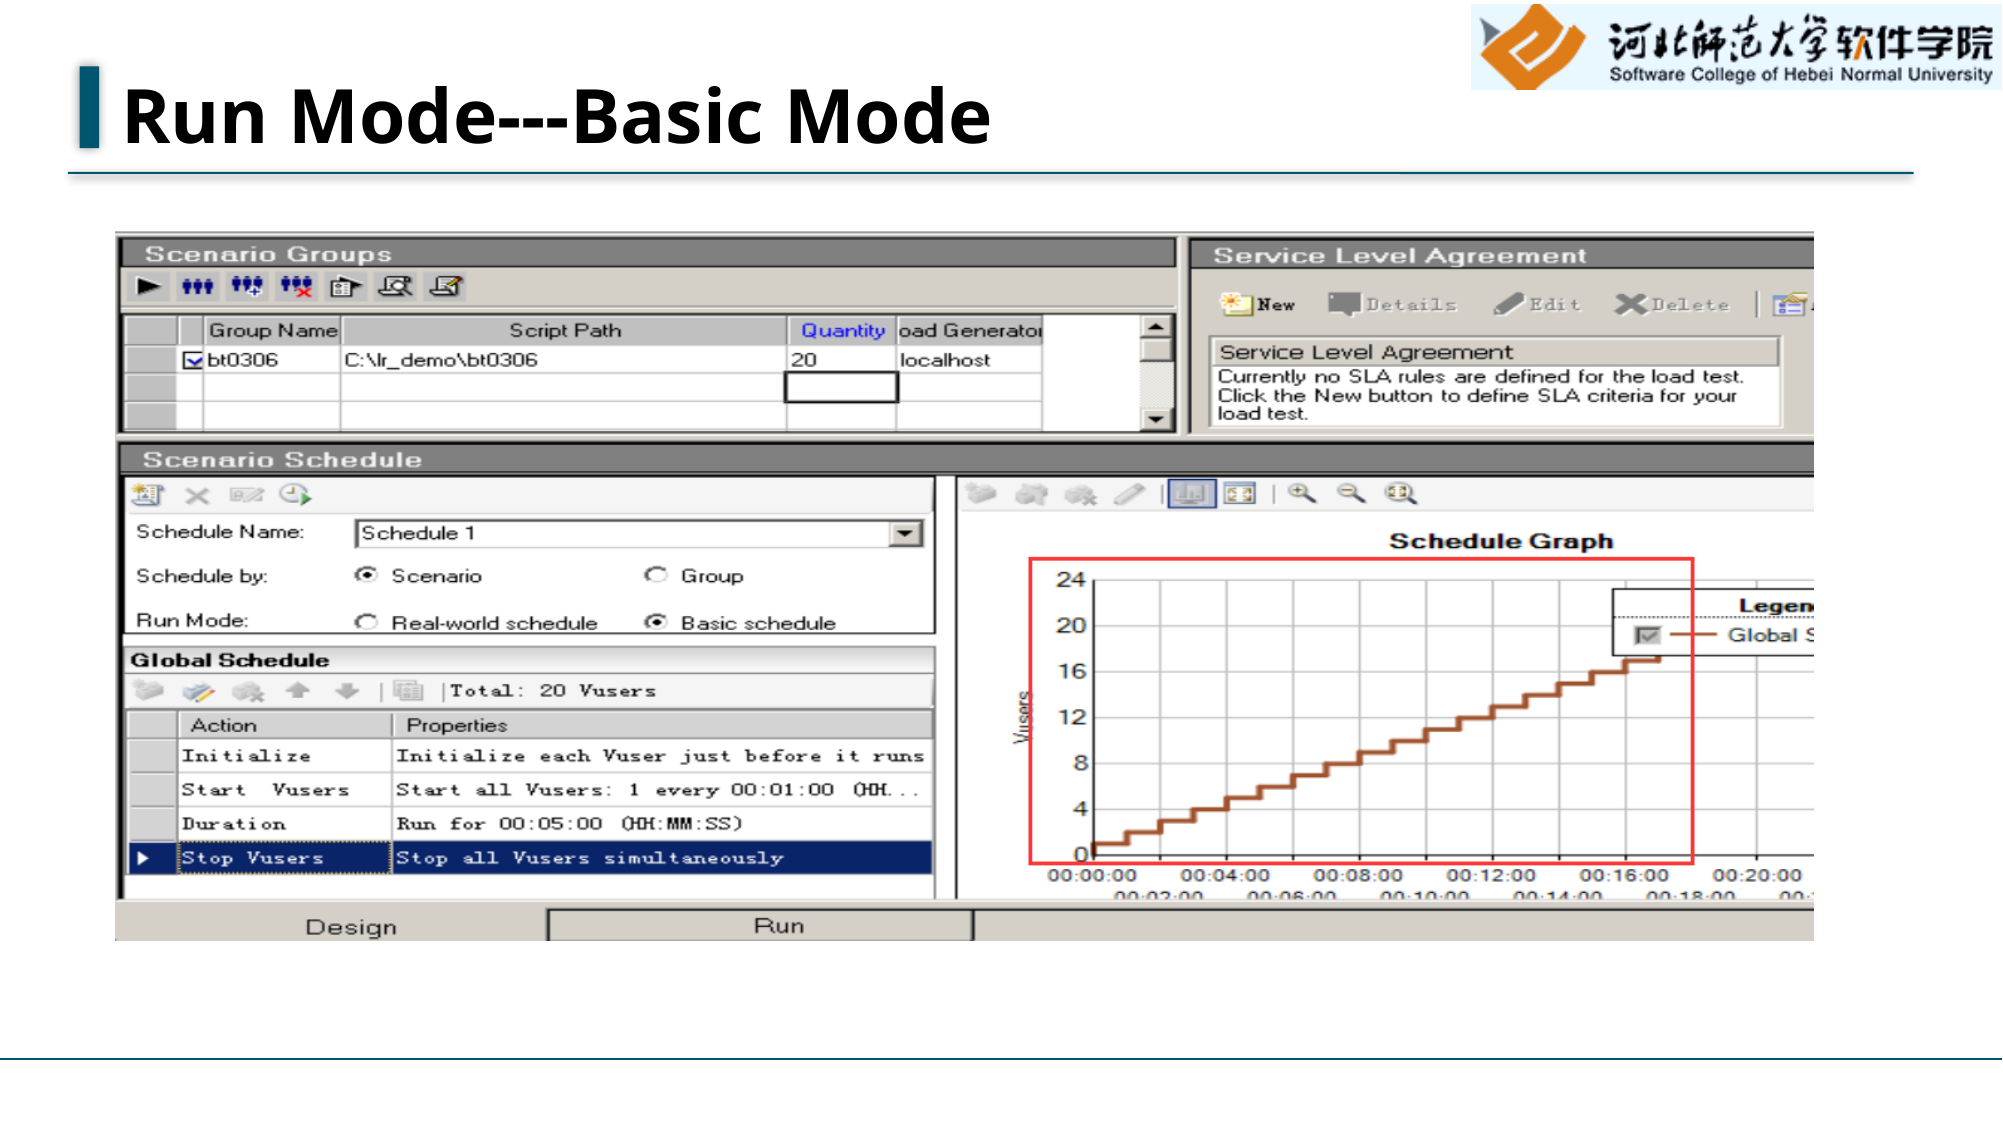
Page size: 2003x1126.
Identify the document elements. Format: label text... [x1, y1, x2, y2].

picture [1471, 4, 2002, 90]
picture [114, 231, 1815, 942]
title Run Mode---Basic Mode [103, 66, 1462, 162]
